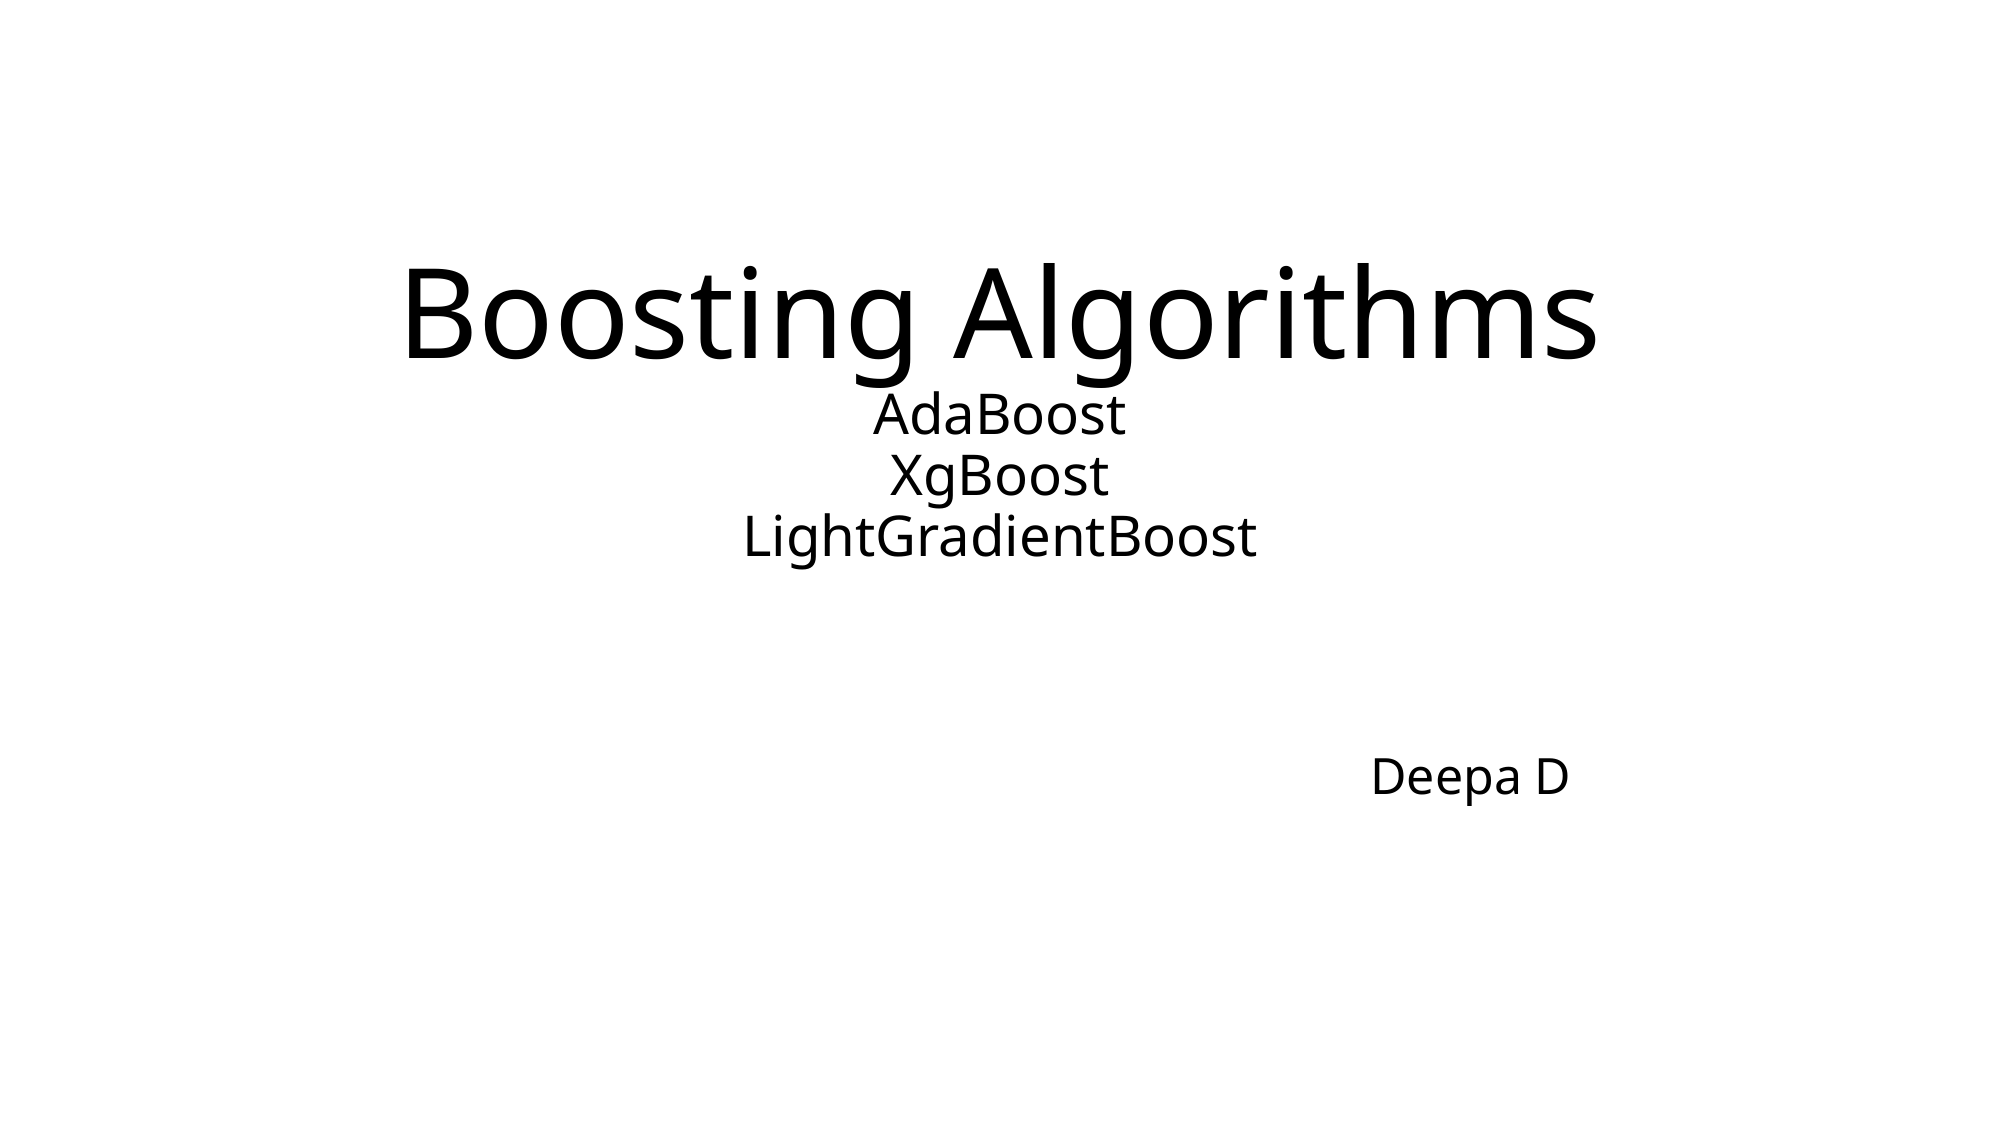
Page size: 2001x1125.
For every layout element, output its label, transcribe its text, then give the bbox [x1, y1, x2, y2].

subtitle Deepa D [1205, 743, 1750, 863]
title Boosting Algorithms AdaBoost XgBoost LightGradientBoost [249, 184, 1750, 576]
